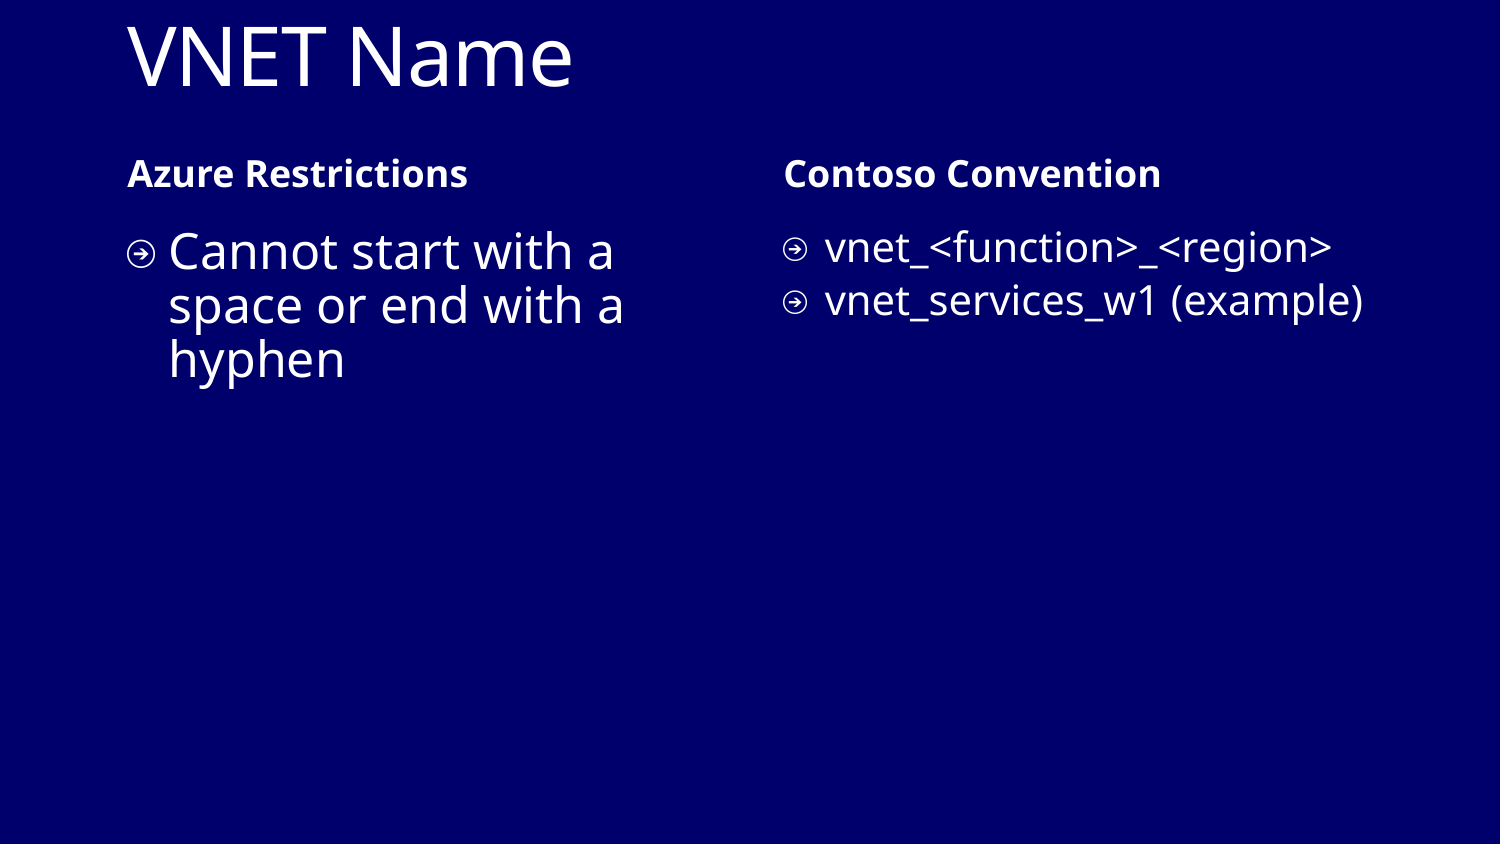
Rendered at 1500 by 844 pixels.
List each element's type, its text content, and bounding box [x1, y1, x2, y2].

list Contoso Convention [759, 139, 1398, 211]
list Cannot start with a space or end with a hyphen [103, 211, 738, 484]
list vnet_<function>_<region> vnet_services_w1 (example) [759, 211, 1398, 343]
title VNET Name [103, 0, 1398, 164]
list Azure Restrictions [103, 139, 738, 211]
